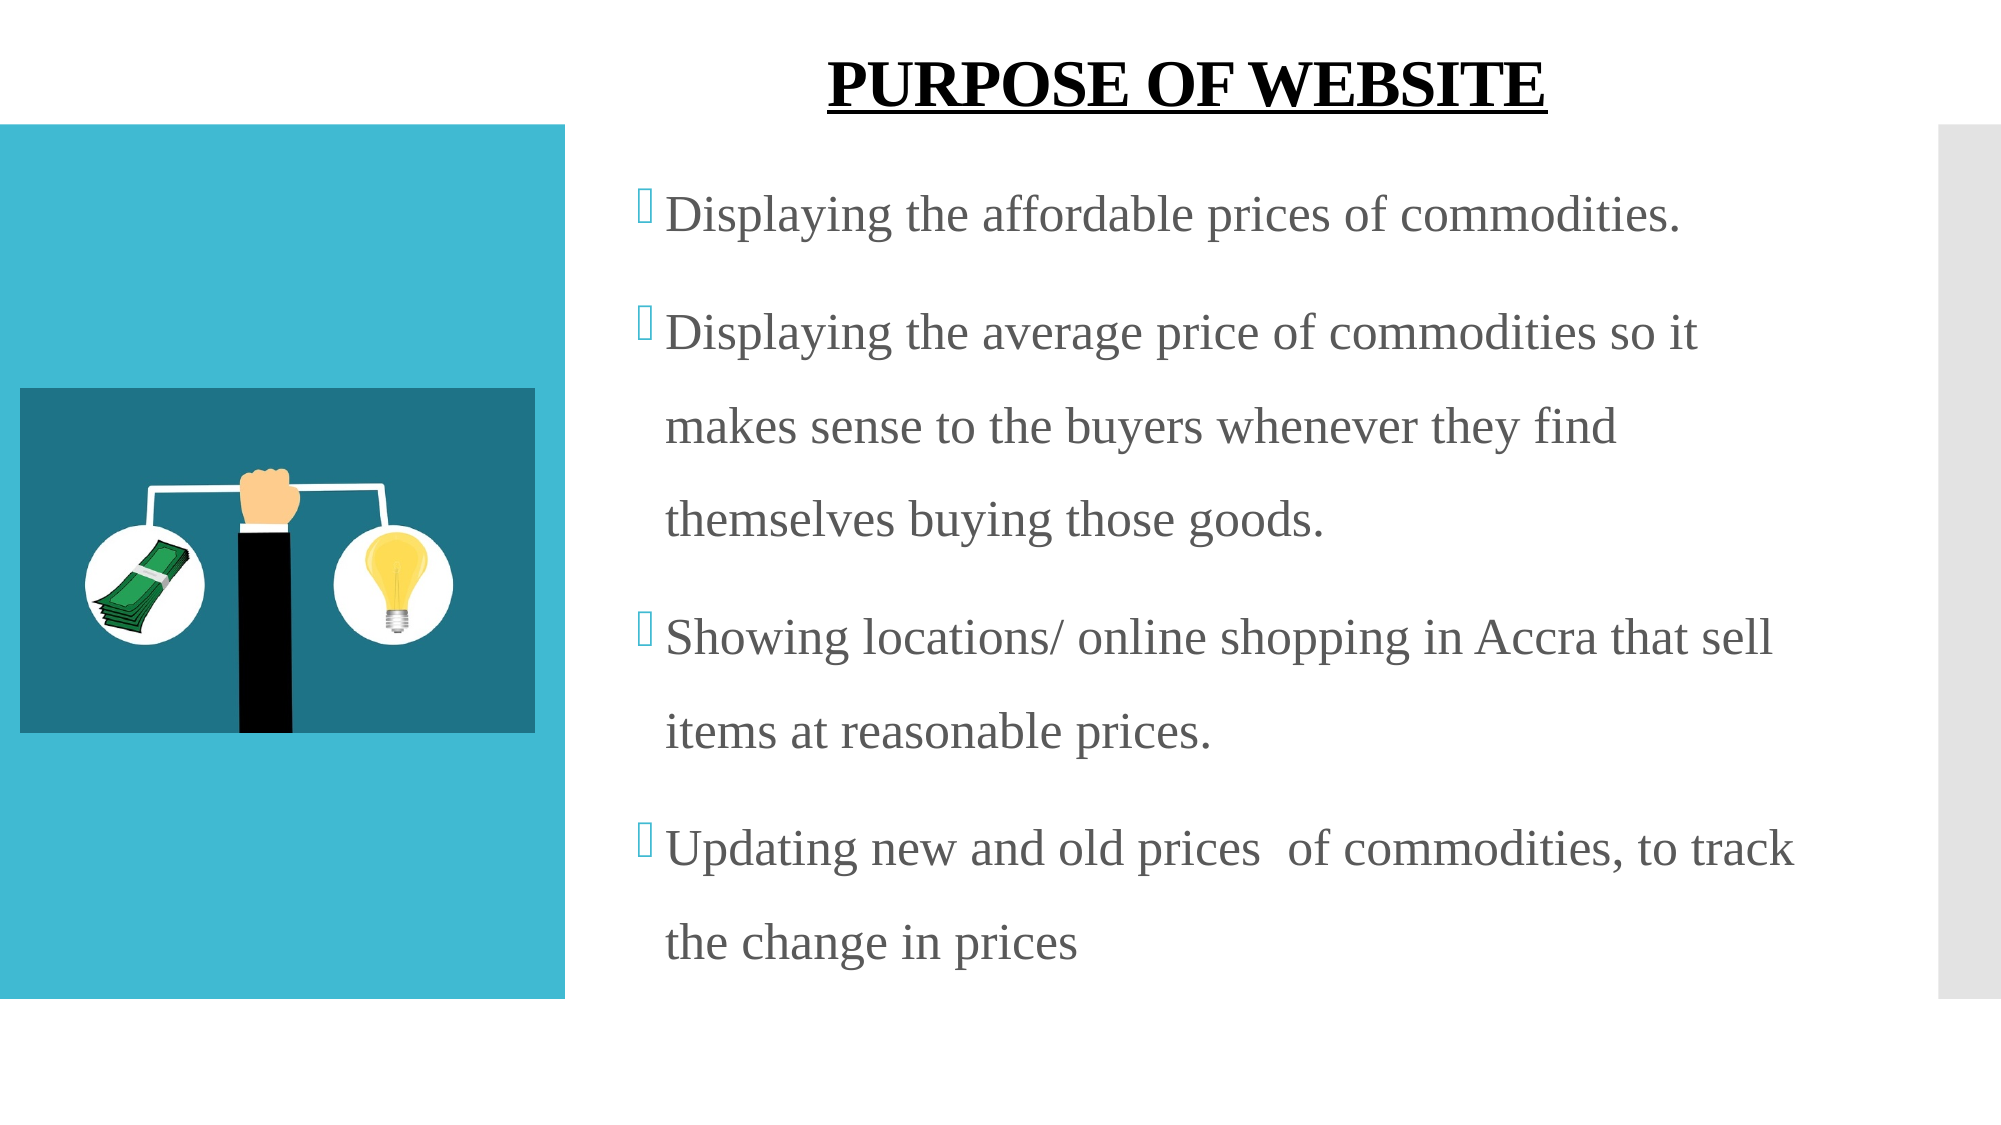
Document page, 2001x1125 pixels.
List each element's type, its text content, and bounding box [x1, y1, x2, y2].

picture [20, 388, 535, 733]
title PURPOSE OF WEBSITE [375, 0, 2000, 171]
list Displaying the affordable prices of commodities. Displaying the average price of commodities so it makes sense to the buyers whenever they find themselves buying those goods. Showing locations/ online shopping in Accra that sell items at reasonable prices. Updating new and old prices of commodities, to track the change in prices [621, 140, 1822, 985]
